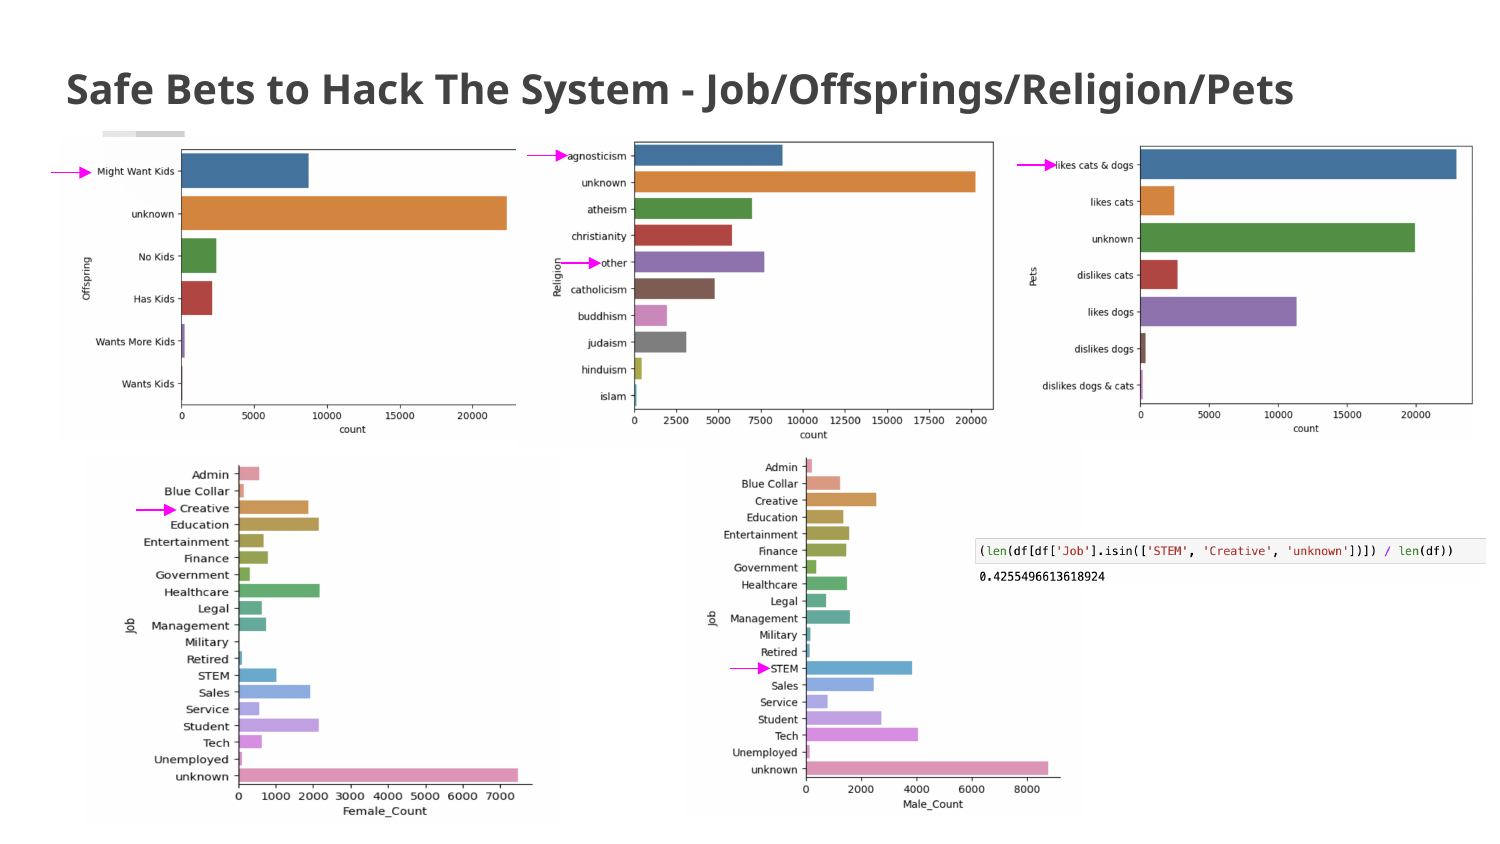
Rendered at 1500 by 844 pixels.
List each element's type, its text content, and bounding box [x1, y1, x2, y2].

picture [59, 133, 1487, 817]
picture [85, 457, 561, 828]
title Safe Bets to Hack The System - Job/Offsprings/Religion/Pets [51, 48, 1449, 142]
